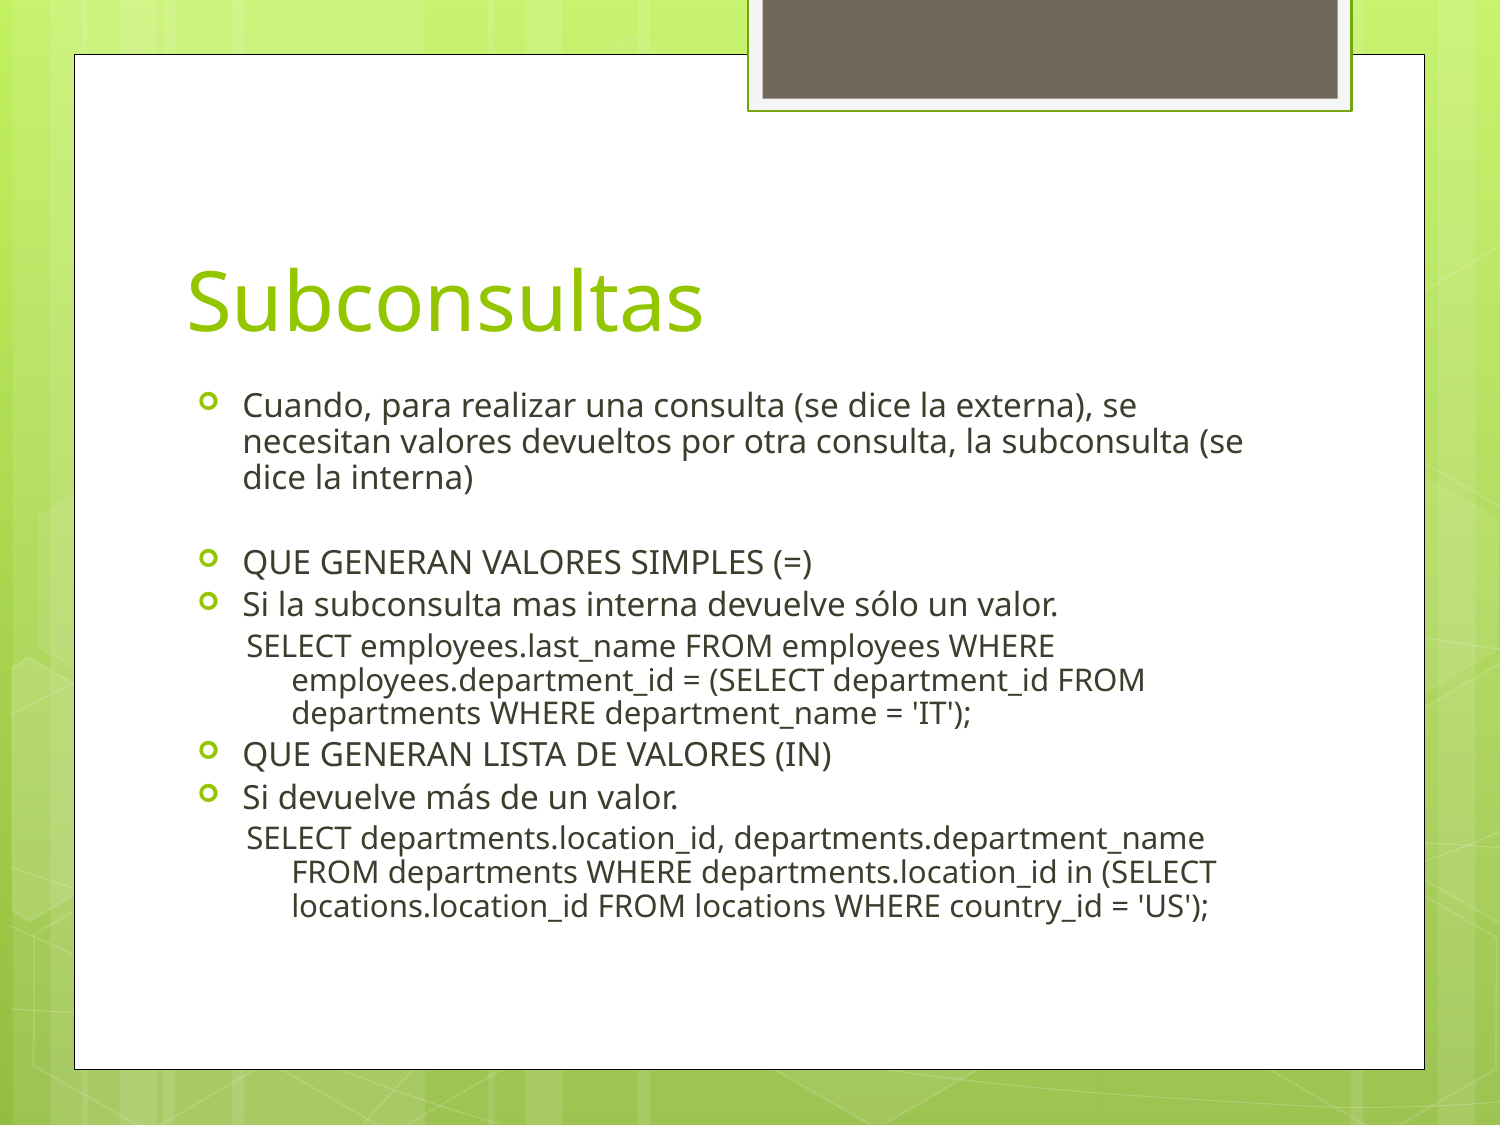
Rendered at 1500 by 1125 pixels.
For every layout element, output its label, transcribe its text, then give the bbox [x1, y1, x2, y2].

title Subconsultas [171, 168, 1324, 357]
list Cuando, para realizar una consulta (se dice la externa), se necesitan valores devueltos por otra consulta, la subconsulta (se dice la interna) QUE GENERAN VALORES SIMPLES (=) Si la subconsulta mas interna devuelve sólo un valor. SELECT employees.last_name FROM employees WHERE employees.department_id = (SELECT department_id FROM departments WHERE department_name = 'IT'); QUE GENERAN LISTA DE VALORES (IN) Si devuelve más de un valor. SELECT departments.location_id, departments.department_name FROM departments WHERE departments.location_id in (SELECT locations.location_id FROM locations WHERE country_id = 'US'); [171, 381, 1283, 957]
